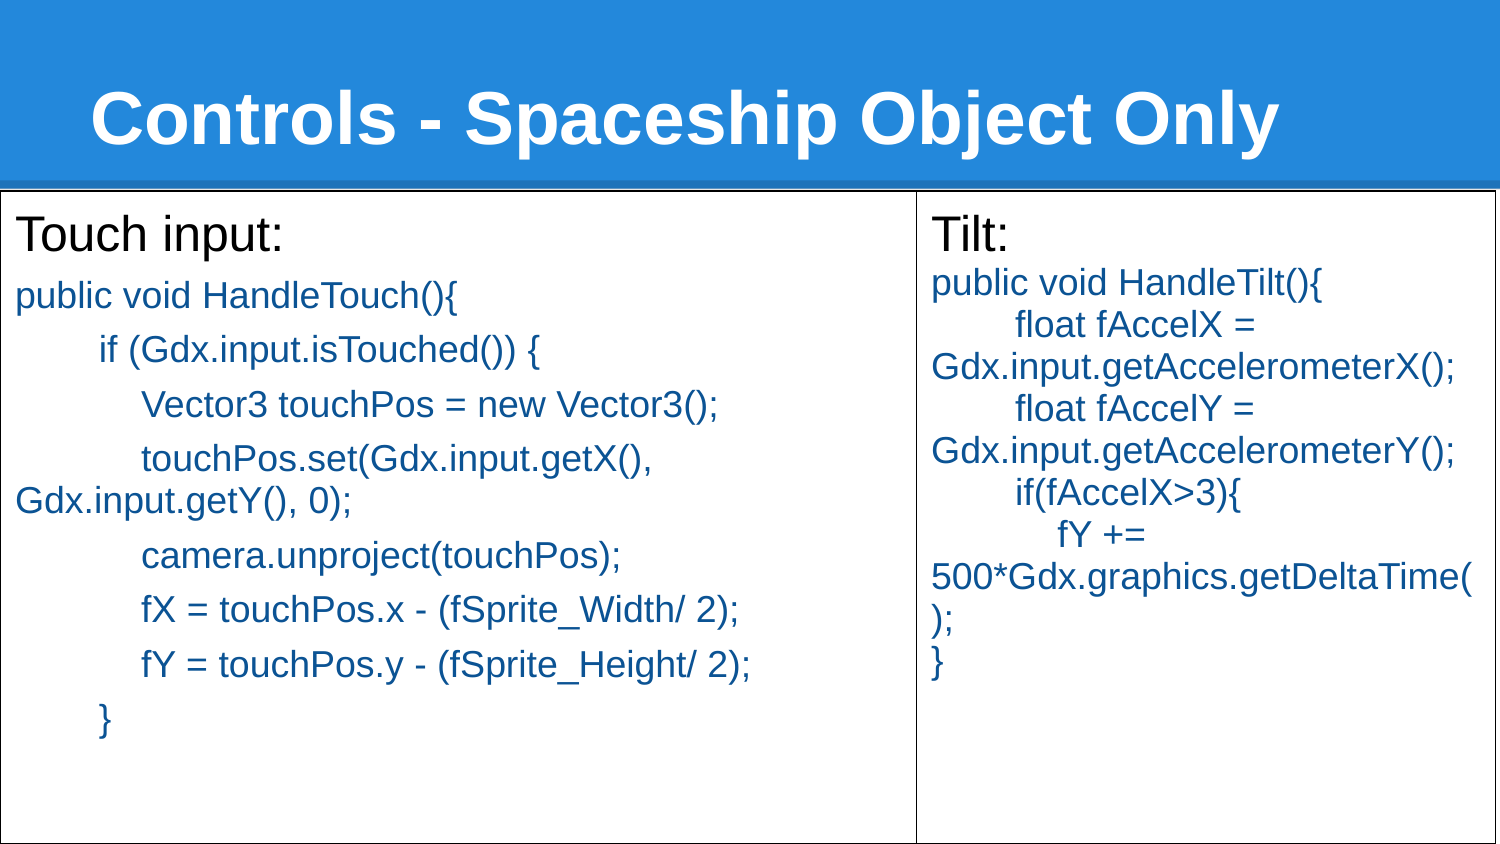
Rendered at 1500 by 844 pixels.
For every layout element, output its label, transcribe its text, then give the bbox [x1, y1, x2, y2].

table_header Tilt: public void HandleTilt(){ float fAccelX = Gdx.input.getAccelerometerX(); float fAccelY = Gdx.input.getAccelerometerY(); if(fAccelX>3){ fY += 500*Gdx.graphics.getDeltaTime(); } [917, 192, 1495, 843]
title Controls - Spaceship Object Only [75, 33, 1425, 175]
table_header Touch input: public void HandleTouch(){ if (Gdx.input.isTouched()) { Vector3 touchPos = new Vector3(); touchPos.set(Gdx.input.getX(), Gdx.input.getY(), 0); camera.unproject(touchPos); fX = touchPos.x - (fSprite_Width/ 2); fY = touchPos.y - (fSprite_Height/ 2); } [1, 192, 916, 843]
